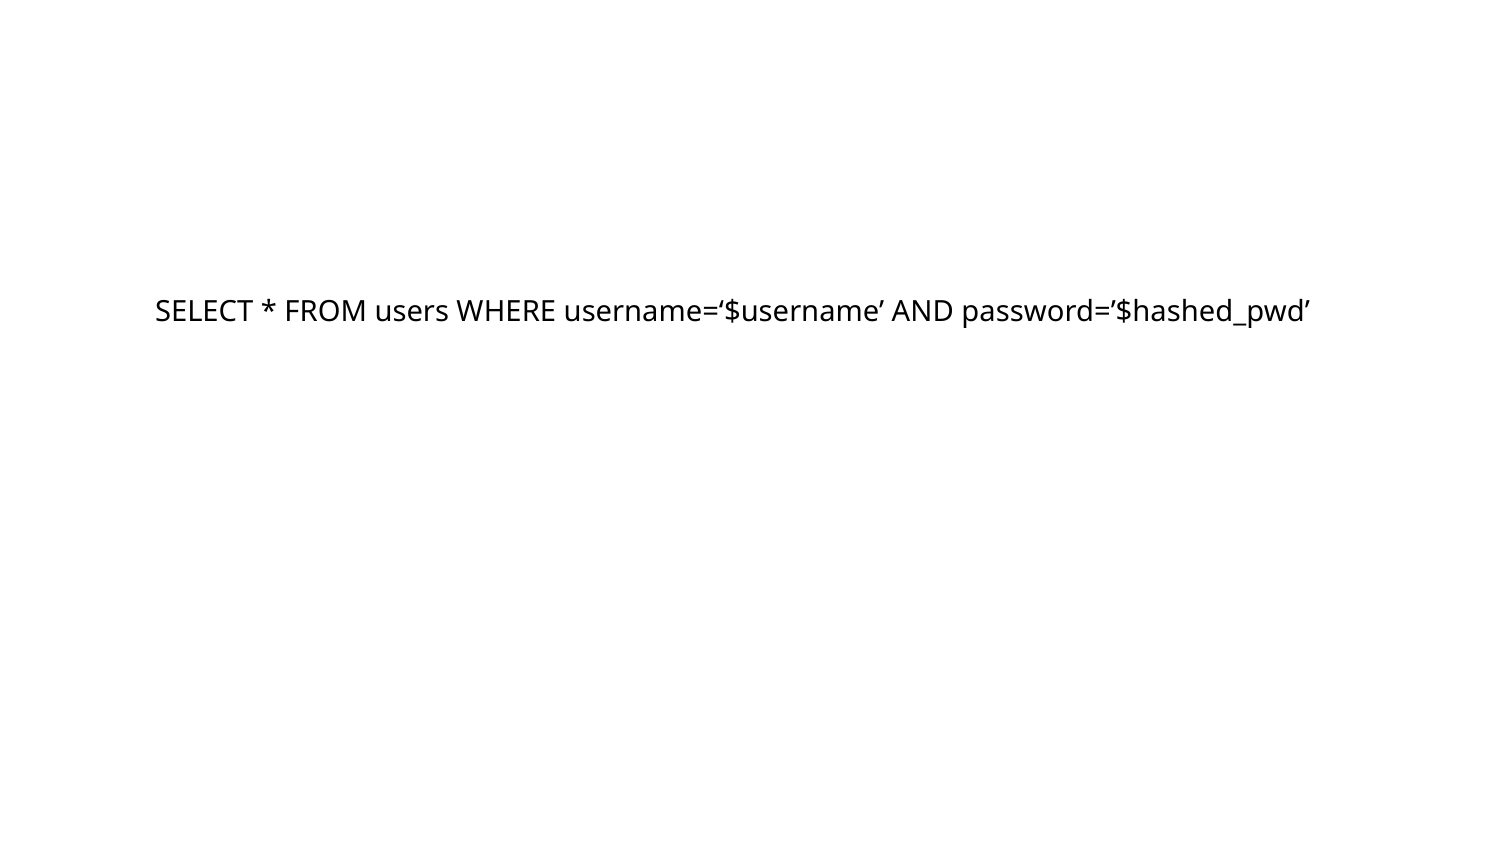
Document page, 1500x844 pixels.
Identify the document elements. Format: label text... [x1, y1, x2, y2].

text_box SELECT * FROM users WHERE username=‘$username’ AND password=’$hashed_pwd’ [140, 277, 1397, 472]
